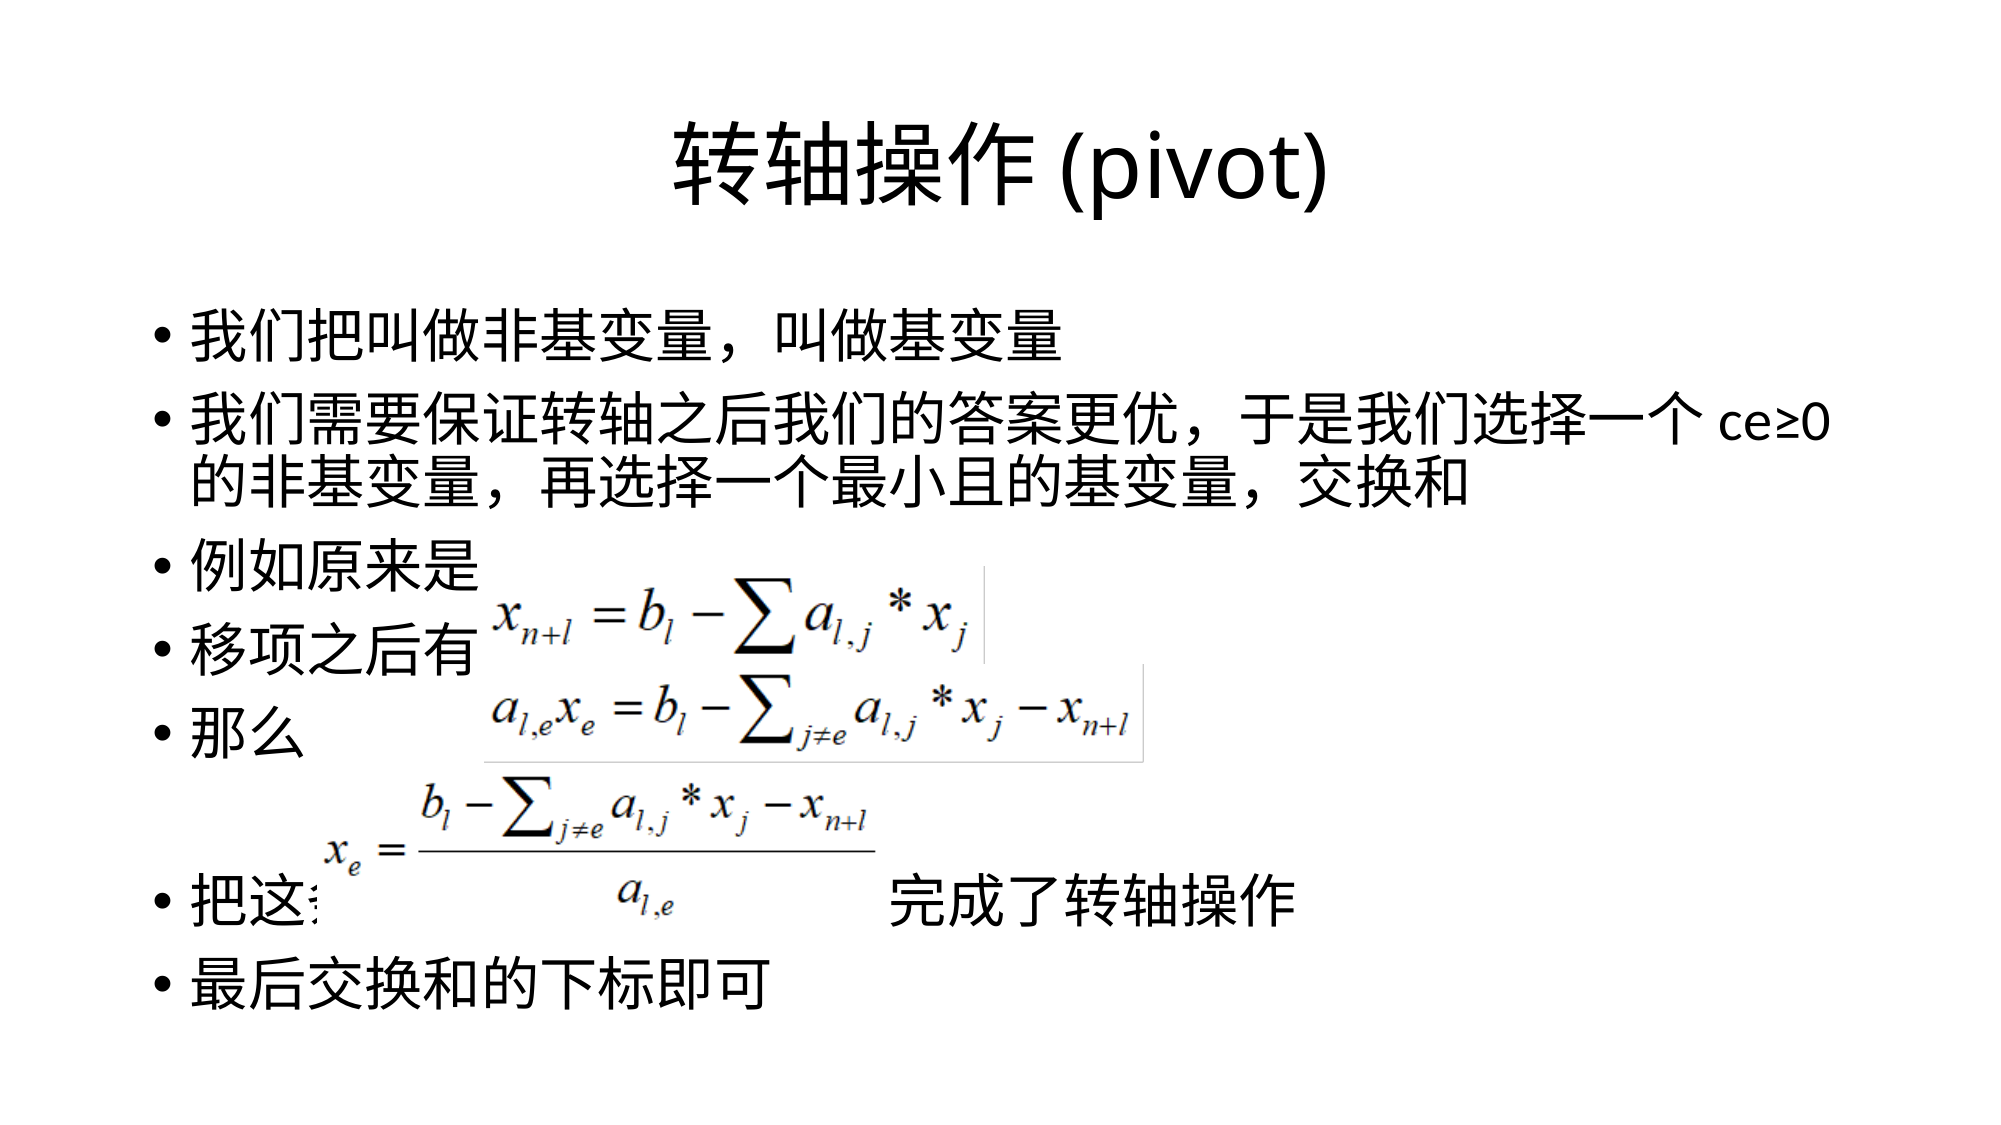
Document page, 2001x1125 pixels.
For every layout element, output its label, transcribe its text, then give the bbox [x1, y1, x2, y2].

picture [317, 566, 1145, 931]
title 转轴操作(pivot) [137, 59, 1863, 278]
